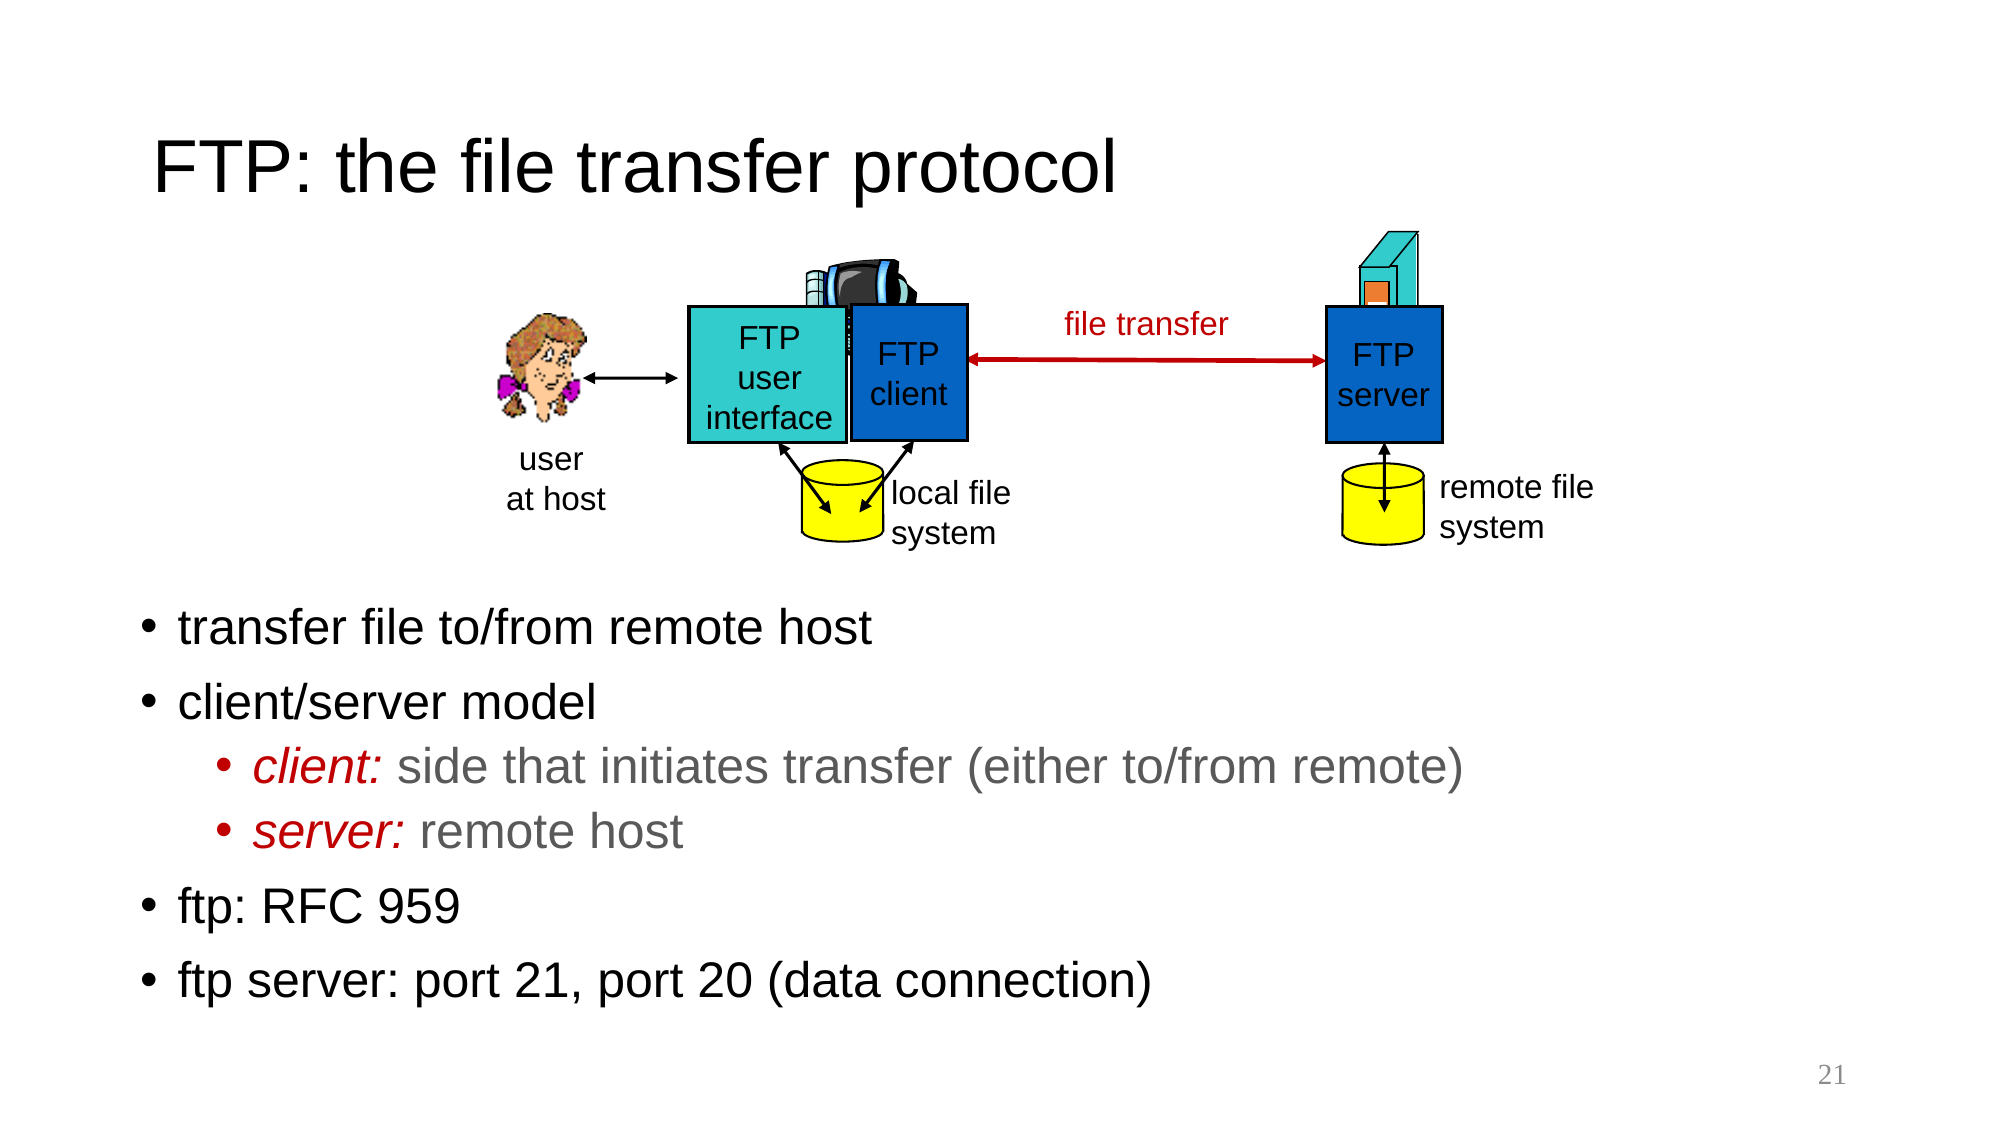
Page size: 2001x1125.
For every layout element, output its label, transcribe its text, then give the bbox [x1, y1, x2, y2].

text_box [1321, 306, 1446, 443]
text_box [969, 353, 1321, 368]
text_box [1378, 443, 1391, 463]
text_box [587, 371, 673, 385]
text_box file transfer [949, 294, 1345, 350]
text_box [1359, 231, 1418, 306]
list transfer file to/from remote host client/server model client: side that initiates transfer (either to/from remote) server: remote host ftp: RFC 959 ftp server: port 21, port 20 (data connection) [125, 594, 1793, 1087]
text_box user at host [476, 429, 636, 524]
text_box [1342, 463, 1425, 545]
title FTP: the file transfer protocol [137, 59, 1863, 278]
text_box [793, 258, 921, 304]
picture [494, 313, 587, 428]
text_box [778, 442, 1053, 560]
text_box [673, 304, 968, 445]
text_box remote file system [1424, 457, 1664, 553]
slide_number 21 [1412, 1042, 1863, 1103]
